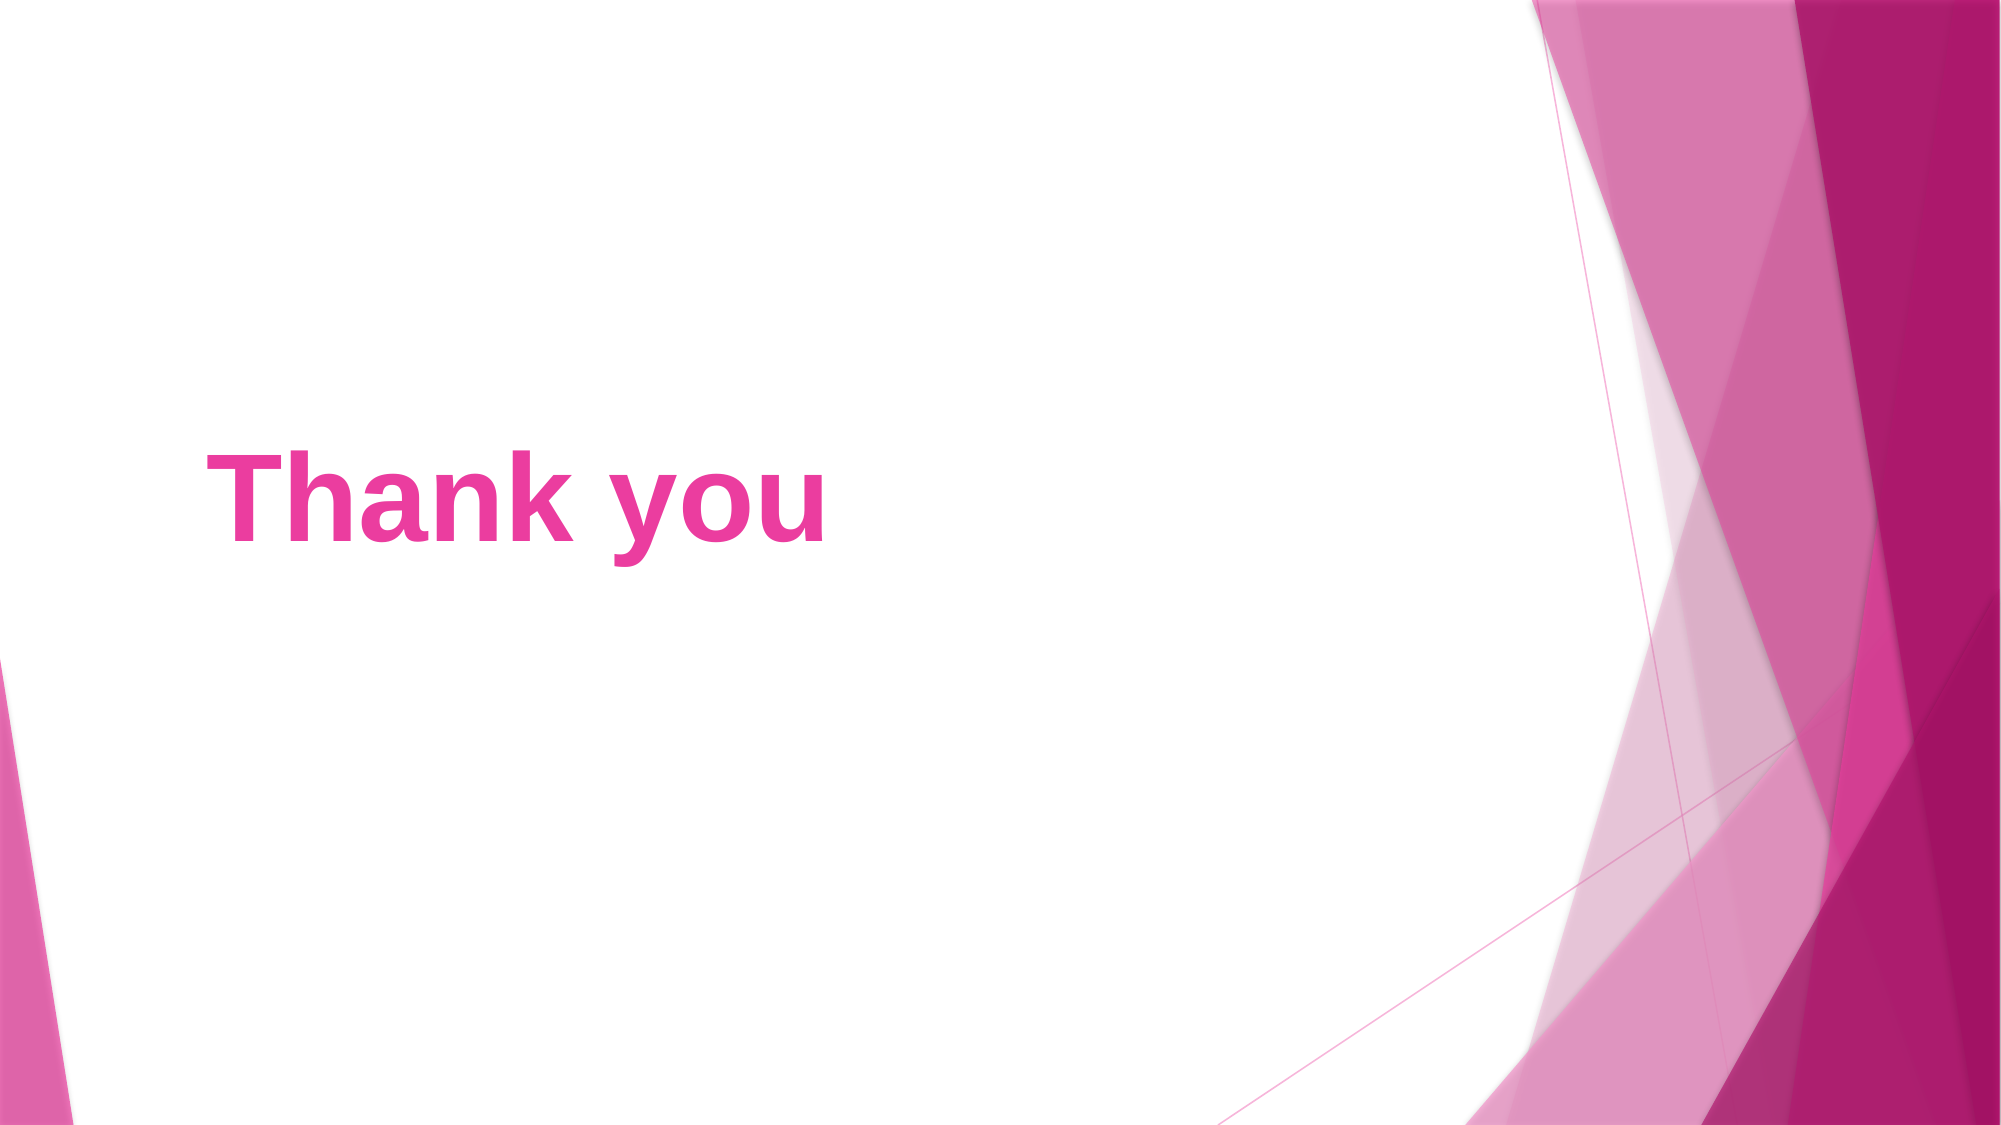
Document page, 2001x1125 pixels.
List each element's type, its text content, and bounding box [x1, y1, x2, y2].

title Thank you [191, 184, 1212, 576]
